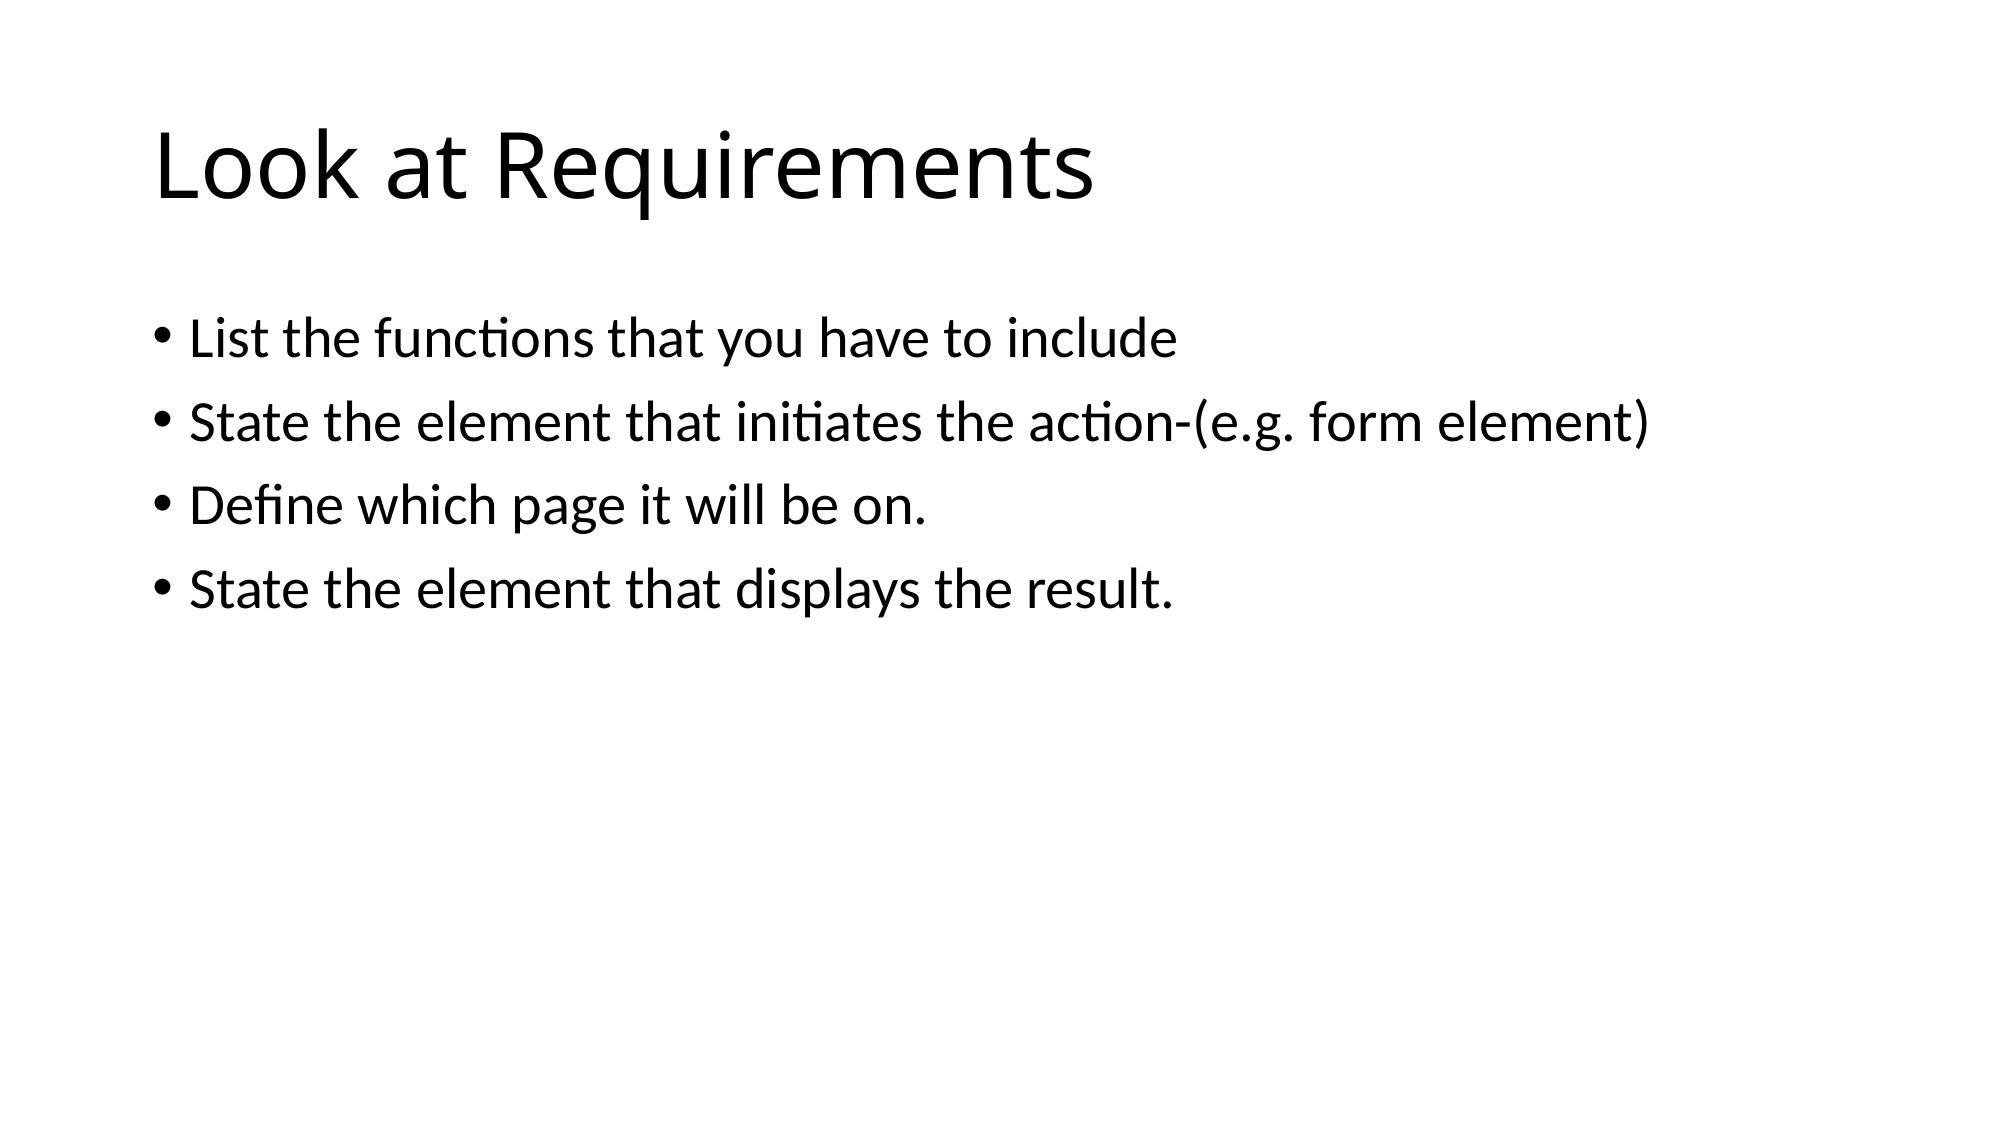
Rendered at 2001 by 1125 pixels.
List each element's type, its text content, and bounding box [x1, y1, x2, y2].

list List the functions that you have to include State the element that initiates the action-(e.g. form element) Define which page it will be on. State the element that displays the result. [137, 299, 1863, 1014]
title Look at Requirements [137, 59, 1863, 278]
